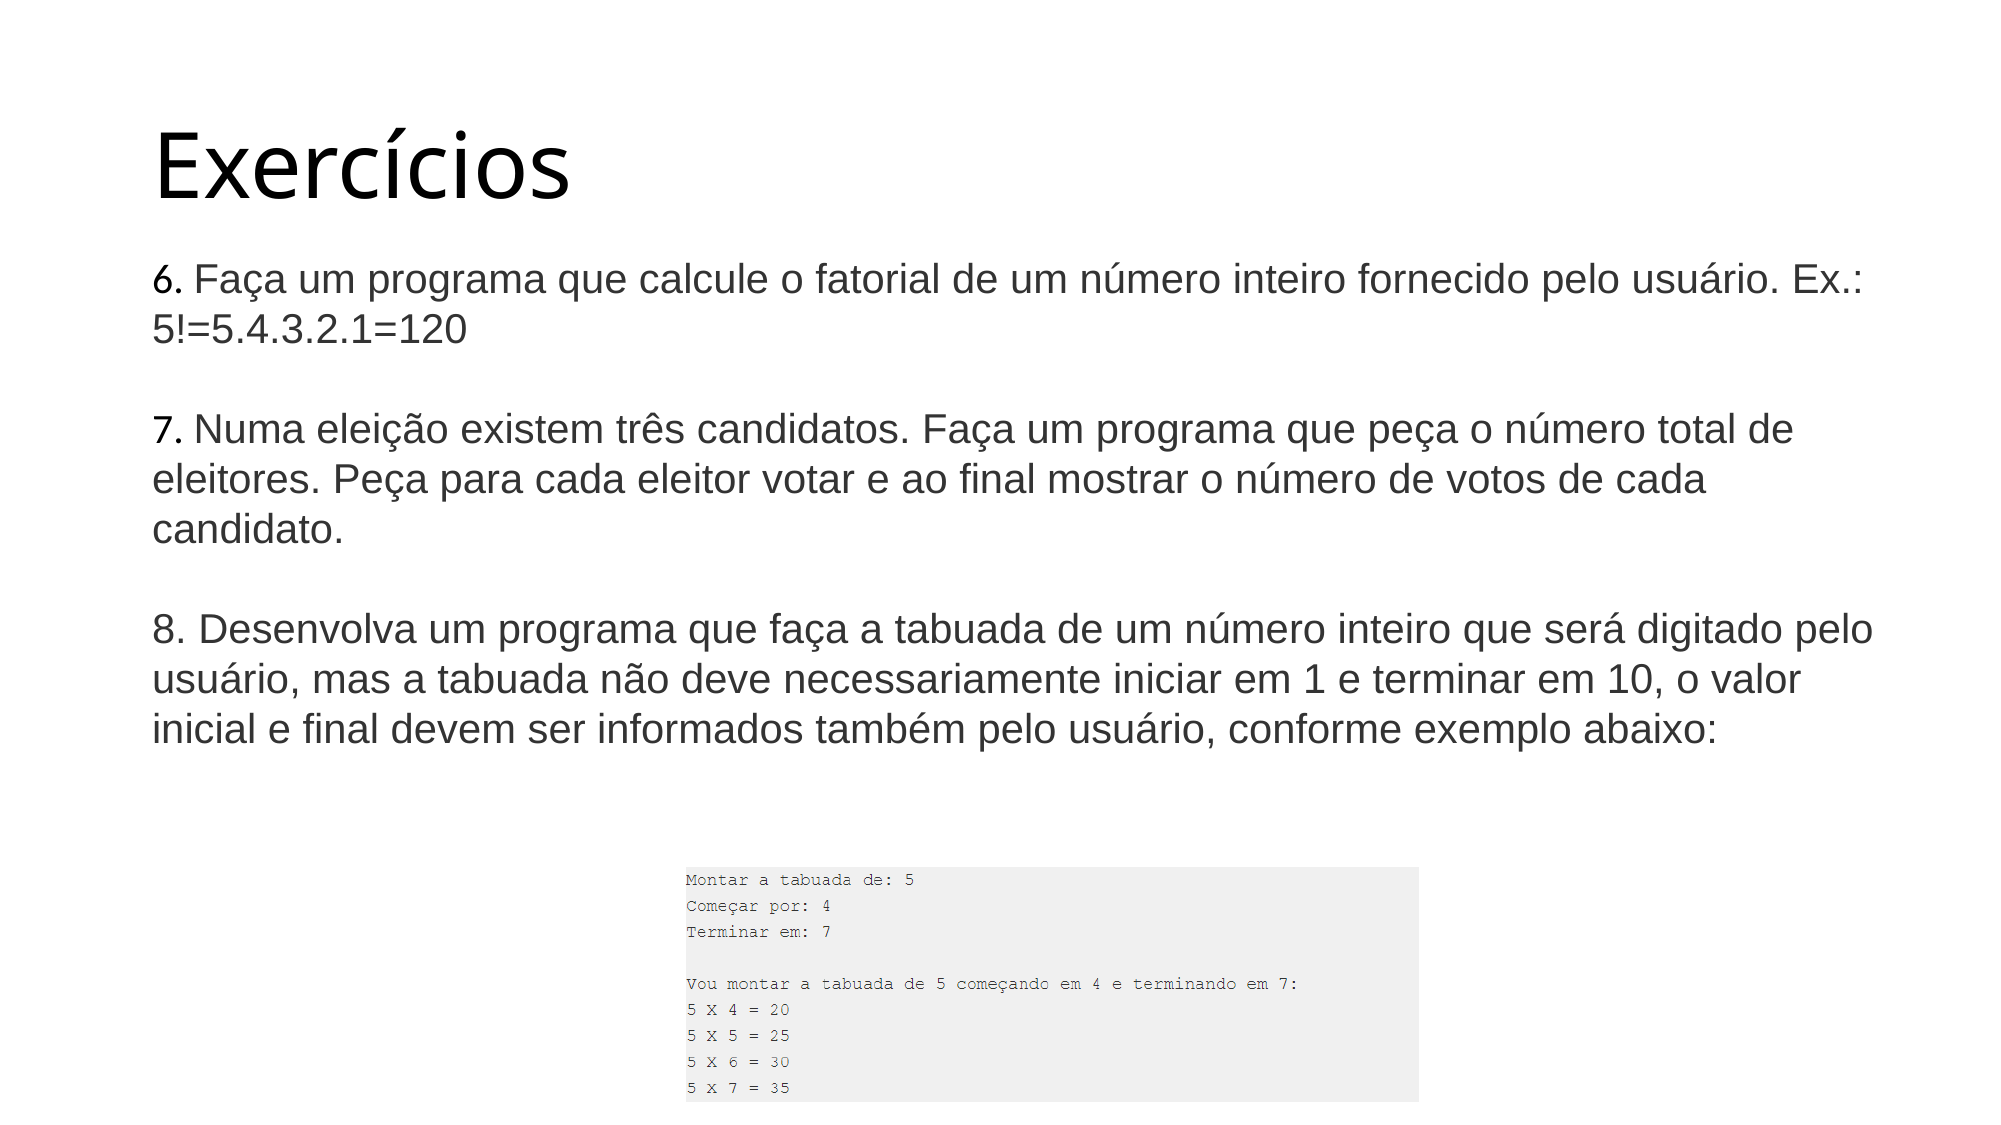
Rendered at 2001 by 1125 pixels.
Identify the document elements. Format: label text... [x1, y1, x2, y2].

text_box 6. Faça um programa que calcule o fatorial de um número inteiro fornecido pelo usuário. Ex.: 5!=5.4.3.2.1=120 7. Numa eleição existem três candidatos. Faça um programa que peça o número total de eleitores. Peça para cada eleitor votar e ao final mostrar o número de votos de cada candidato. 8. Desenvolva um programa que faça a tabuada de um número inteiro que será digitado pelo usuário, mas a tabuada não deve necessariamente iniciar em 1 e terminar em 10, o valor inicial e final devem ser informados também pelo usuário, conforme exemplo abaixo: [137, 244, 1921, 809]
picture [676, 866, 1419, 1112]
title Exercícios [137, 59, 1921, 244]
